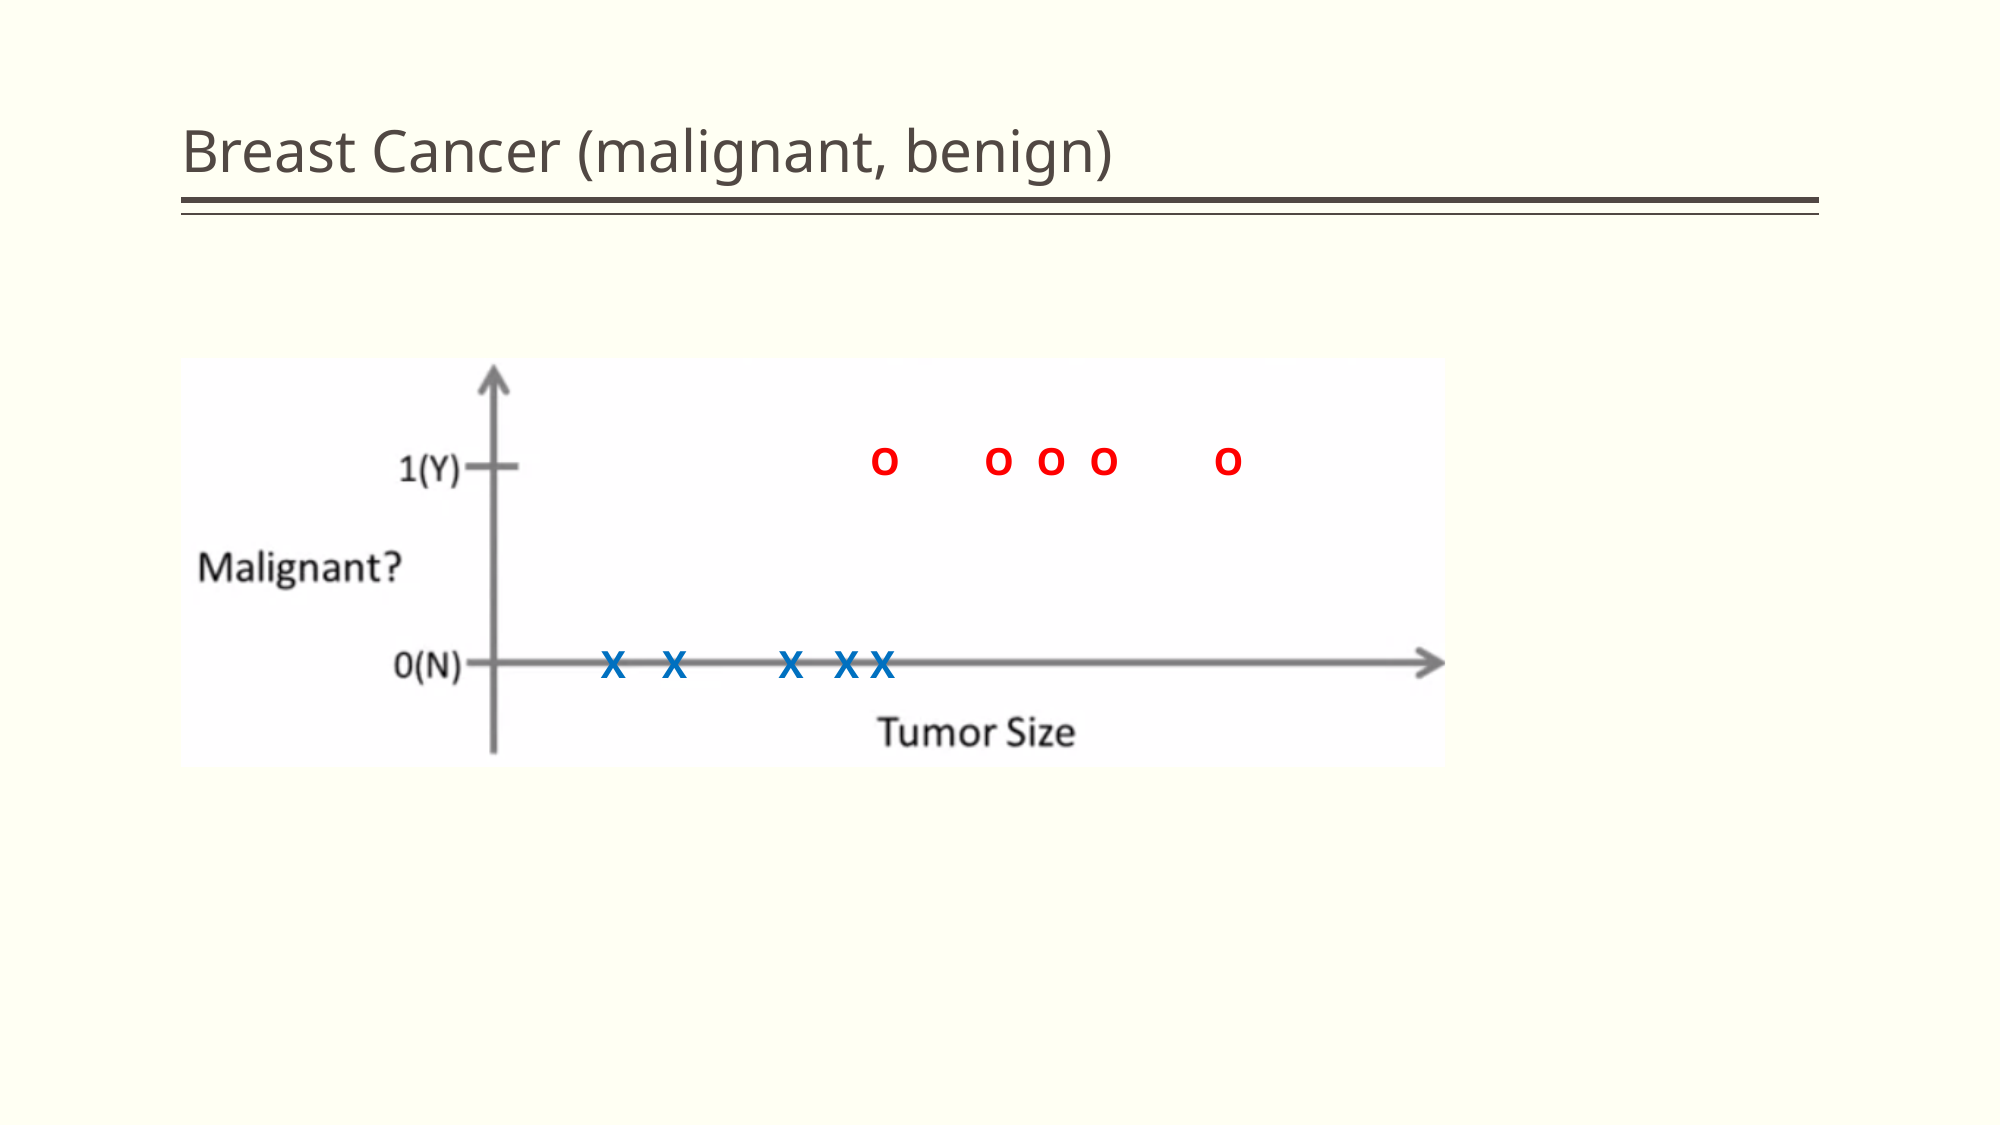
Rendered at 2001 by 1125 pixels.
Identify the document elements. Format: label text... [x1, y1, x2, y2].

picture [181, 358, 1446, 767]
title Breast Cancer (malignant, benign) [181, 12, 1819, 193]
